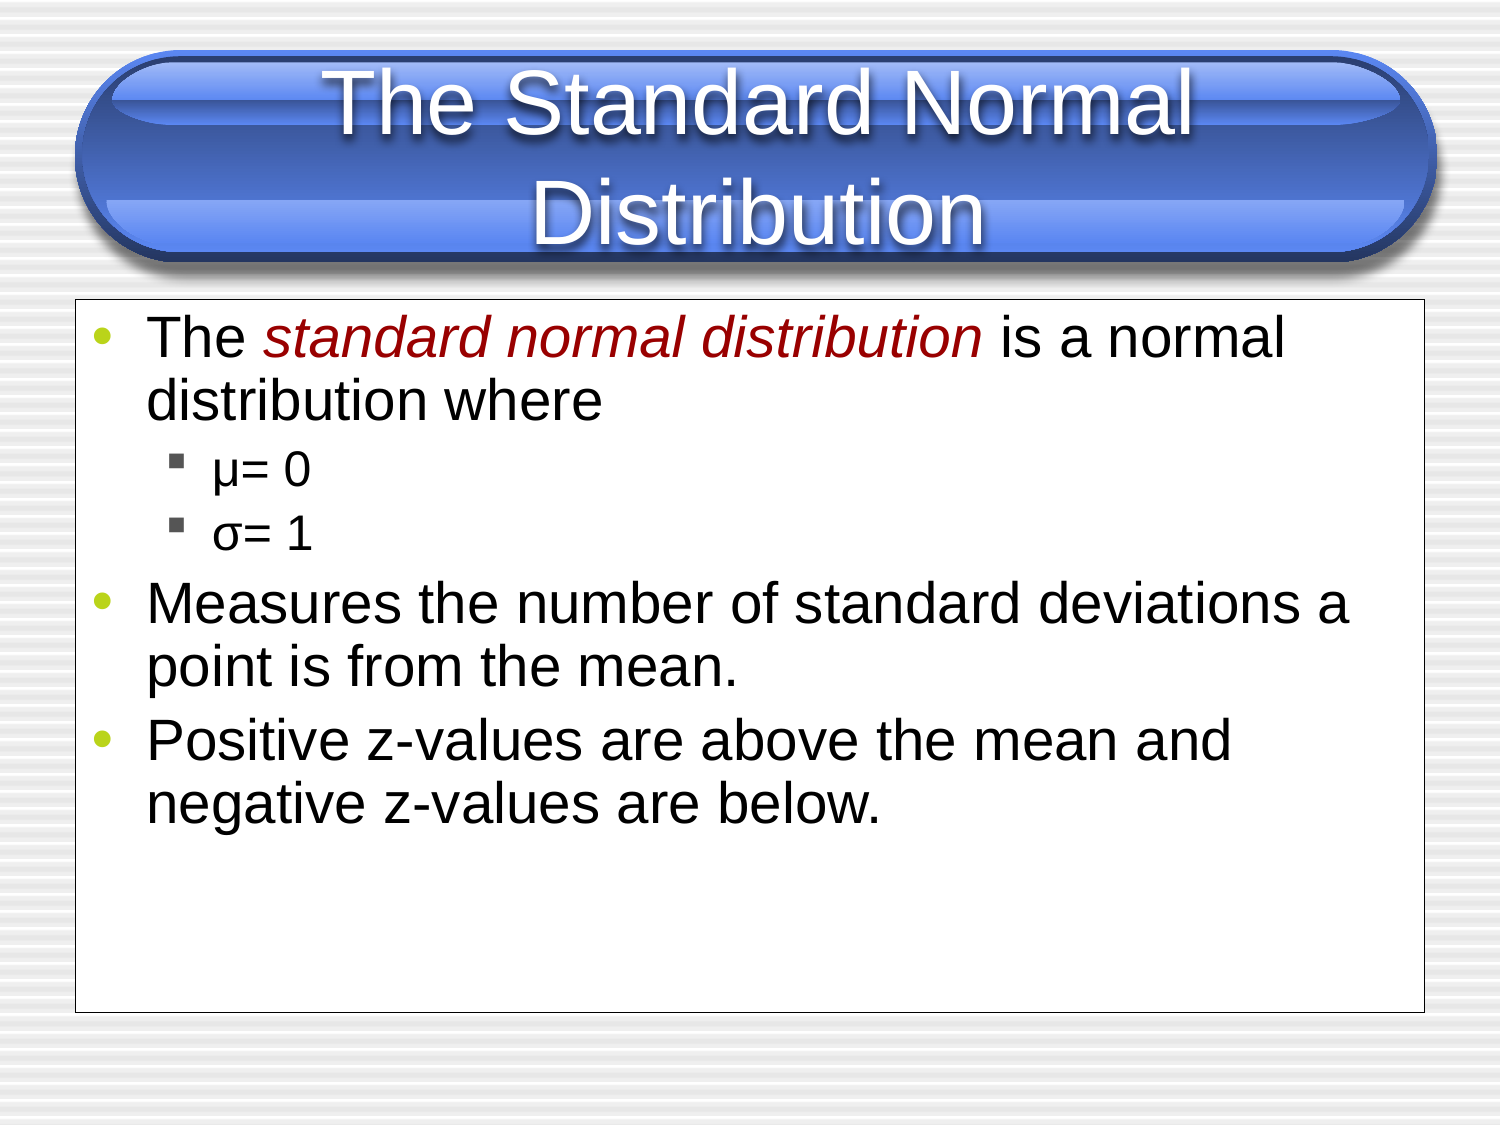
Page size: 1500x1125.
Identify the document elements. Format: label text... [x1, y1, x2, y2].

title The Standard Normal Distribution [129, 79, 1388, 225]
picture [0, 0, 1500, 1125]
list The standard normal distribution is a normal distribution where μ= 0 σ= 1 Measures the number of standard deviations a point is from the mean. Positive z-values are above the mean and negative z-values are below. [75, 299, 1425, 1013]
